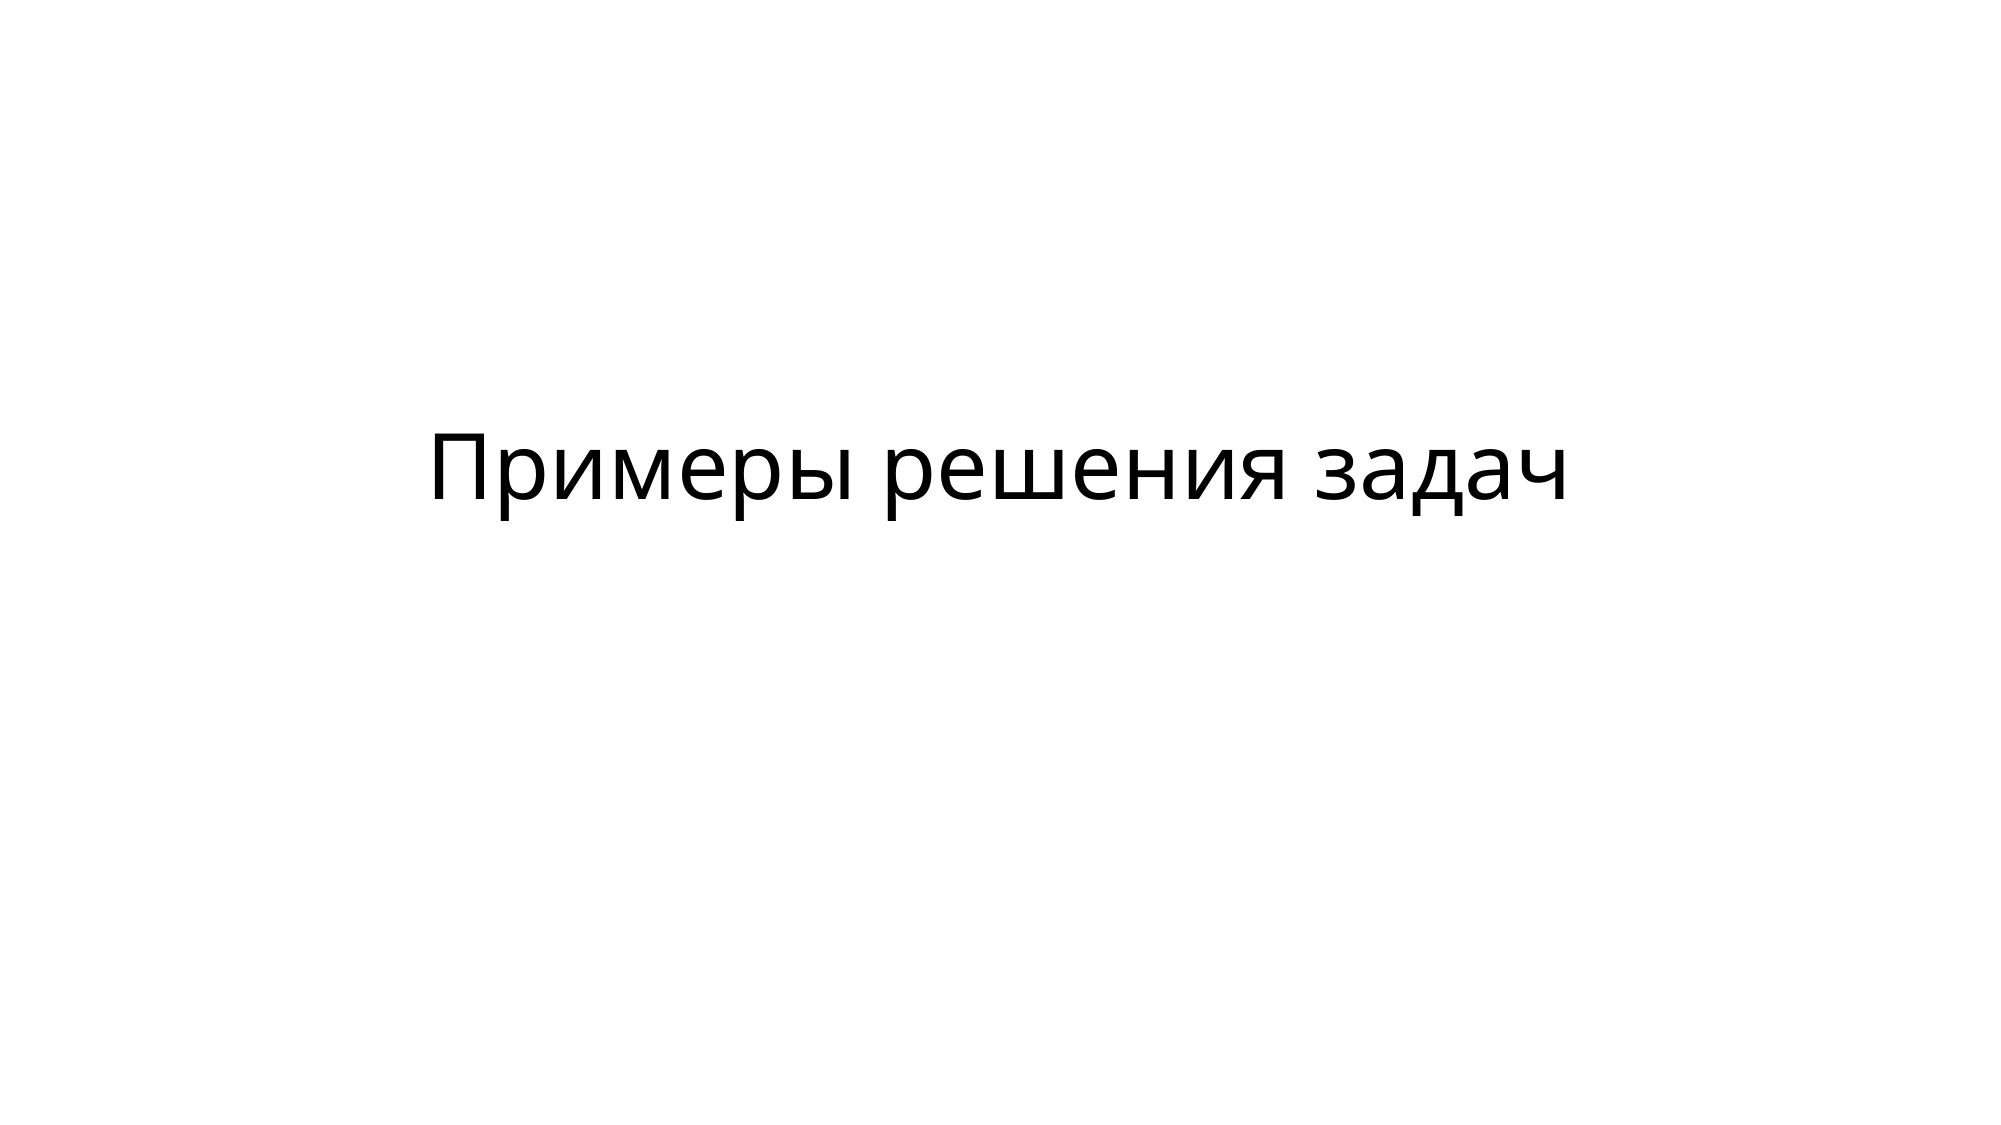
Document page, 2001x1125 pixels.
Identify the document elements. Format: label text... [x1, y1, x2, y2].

title Примеры решения задач [362, 349, 1638, 591]
